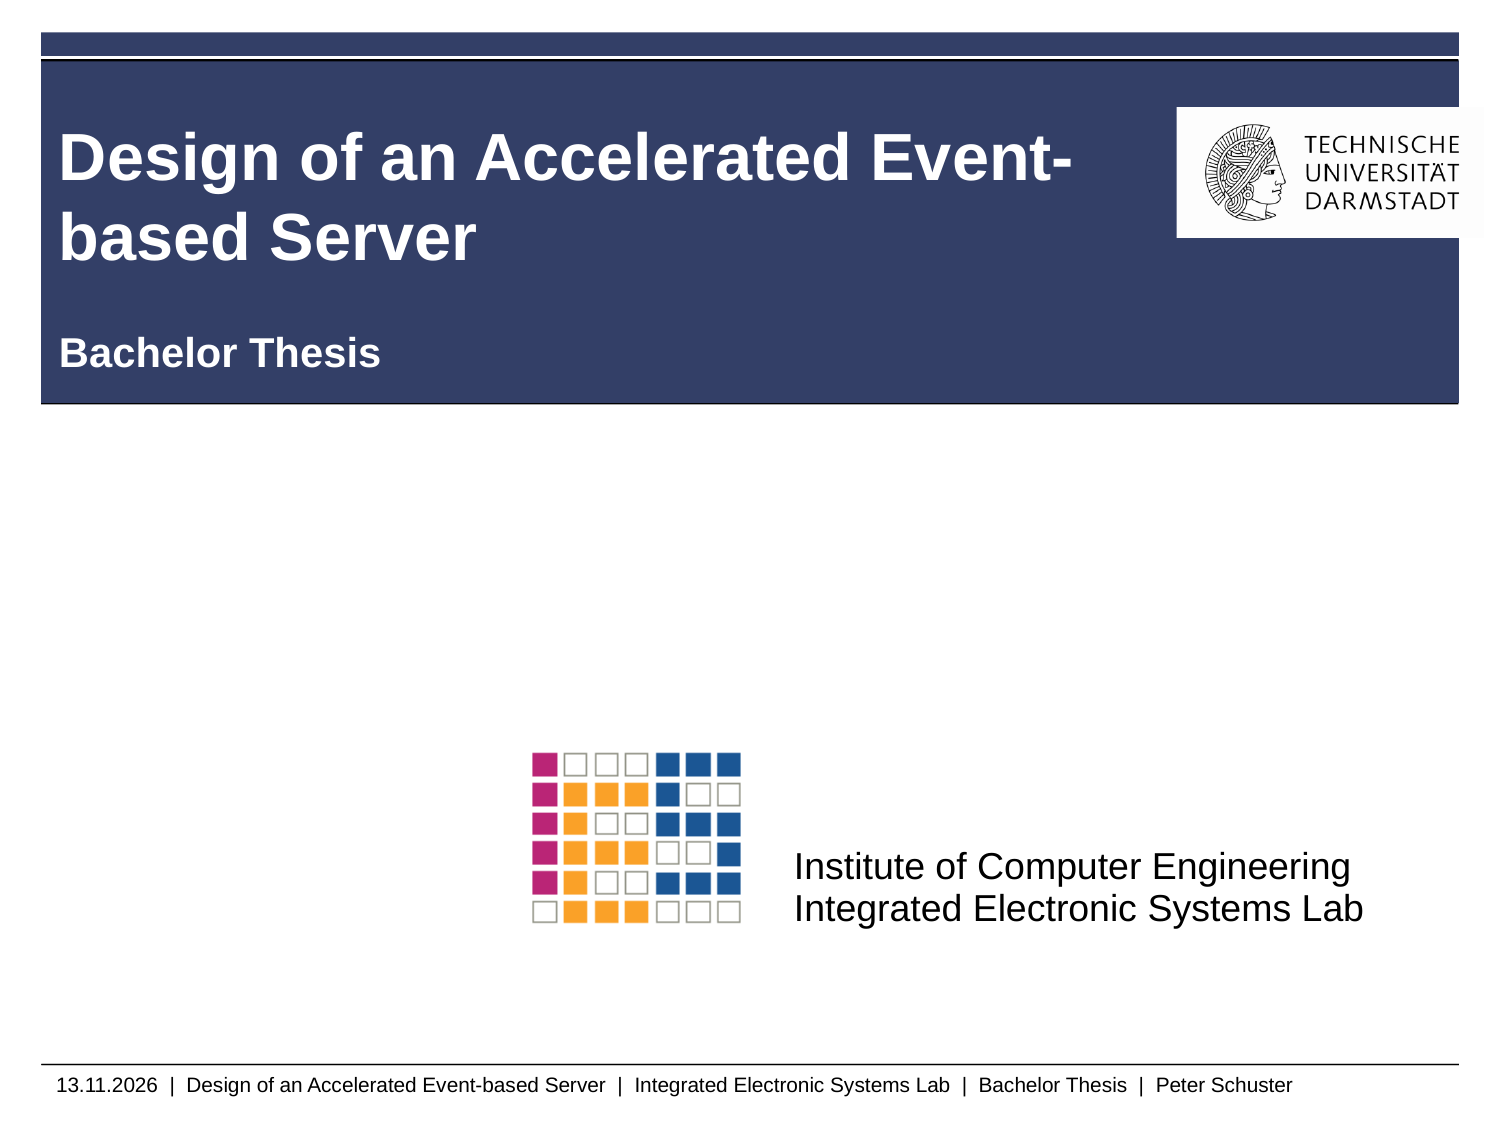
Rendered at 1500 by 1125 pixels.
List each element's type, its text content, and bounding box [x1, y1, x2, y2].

picture [1176, 107, 1484, 238]
title Design of an Accelerated Event-based Server [58, 113, 1164, 209]
subtitle Bachelor Thesis [58, 326, 1164, 393]
picture [516, 739, 755, 939]
text_box Institute of Computer Engineering Integrated Electronic Systems Lab [779, 838, 1380, 938]
